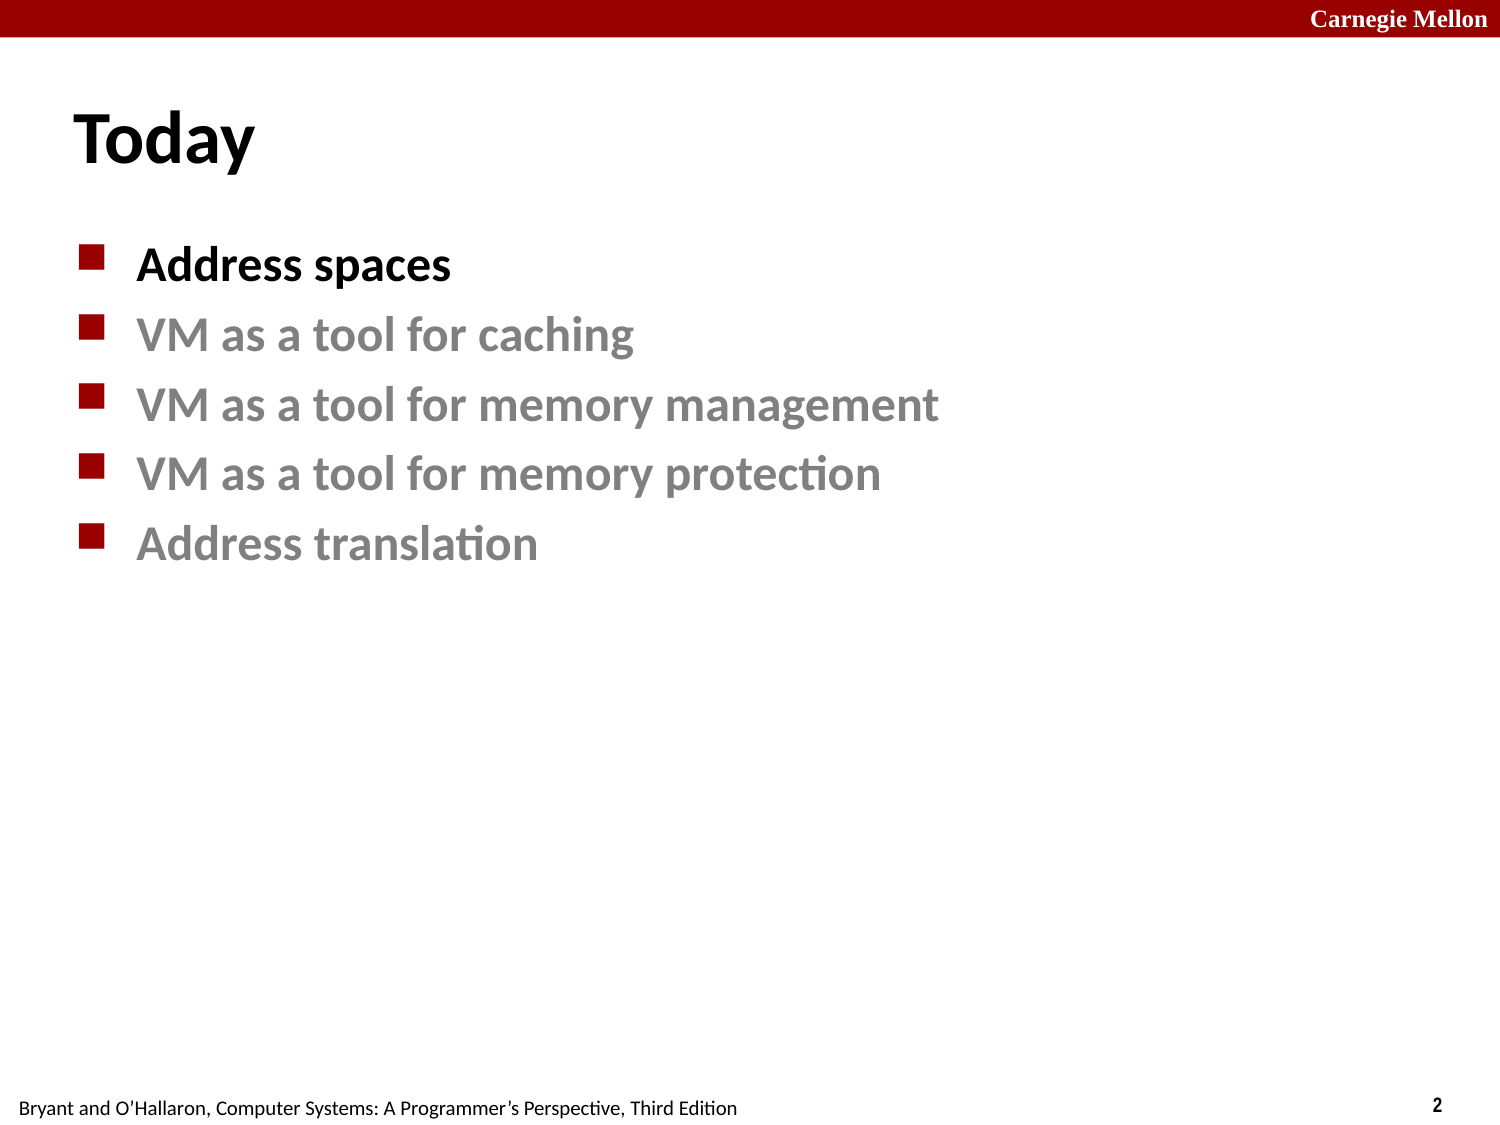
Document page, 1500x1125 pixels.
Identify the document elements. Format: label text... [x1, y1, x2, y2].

list Address spaces VM as a tool for caching VM as a tool for memory management VM as a tool for memory protection Address translation [64, 223, 1361, 1040]
title Today [58, 71, 1305, 197]
